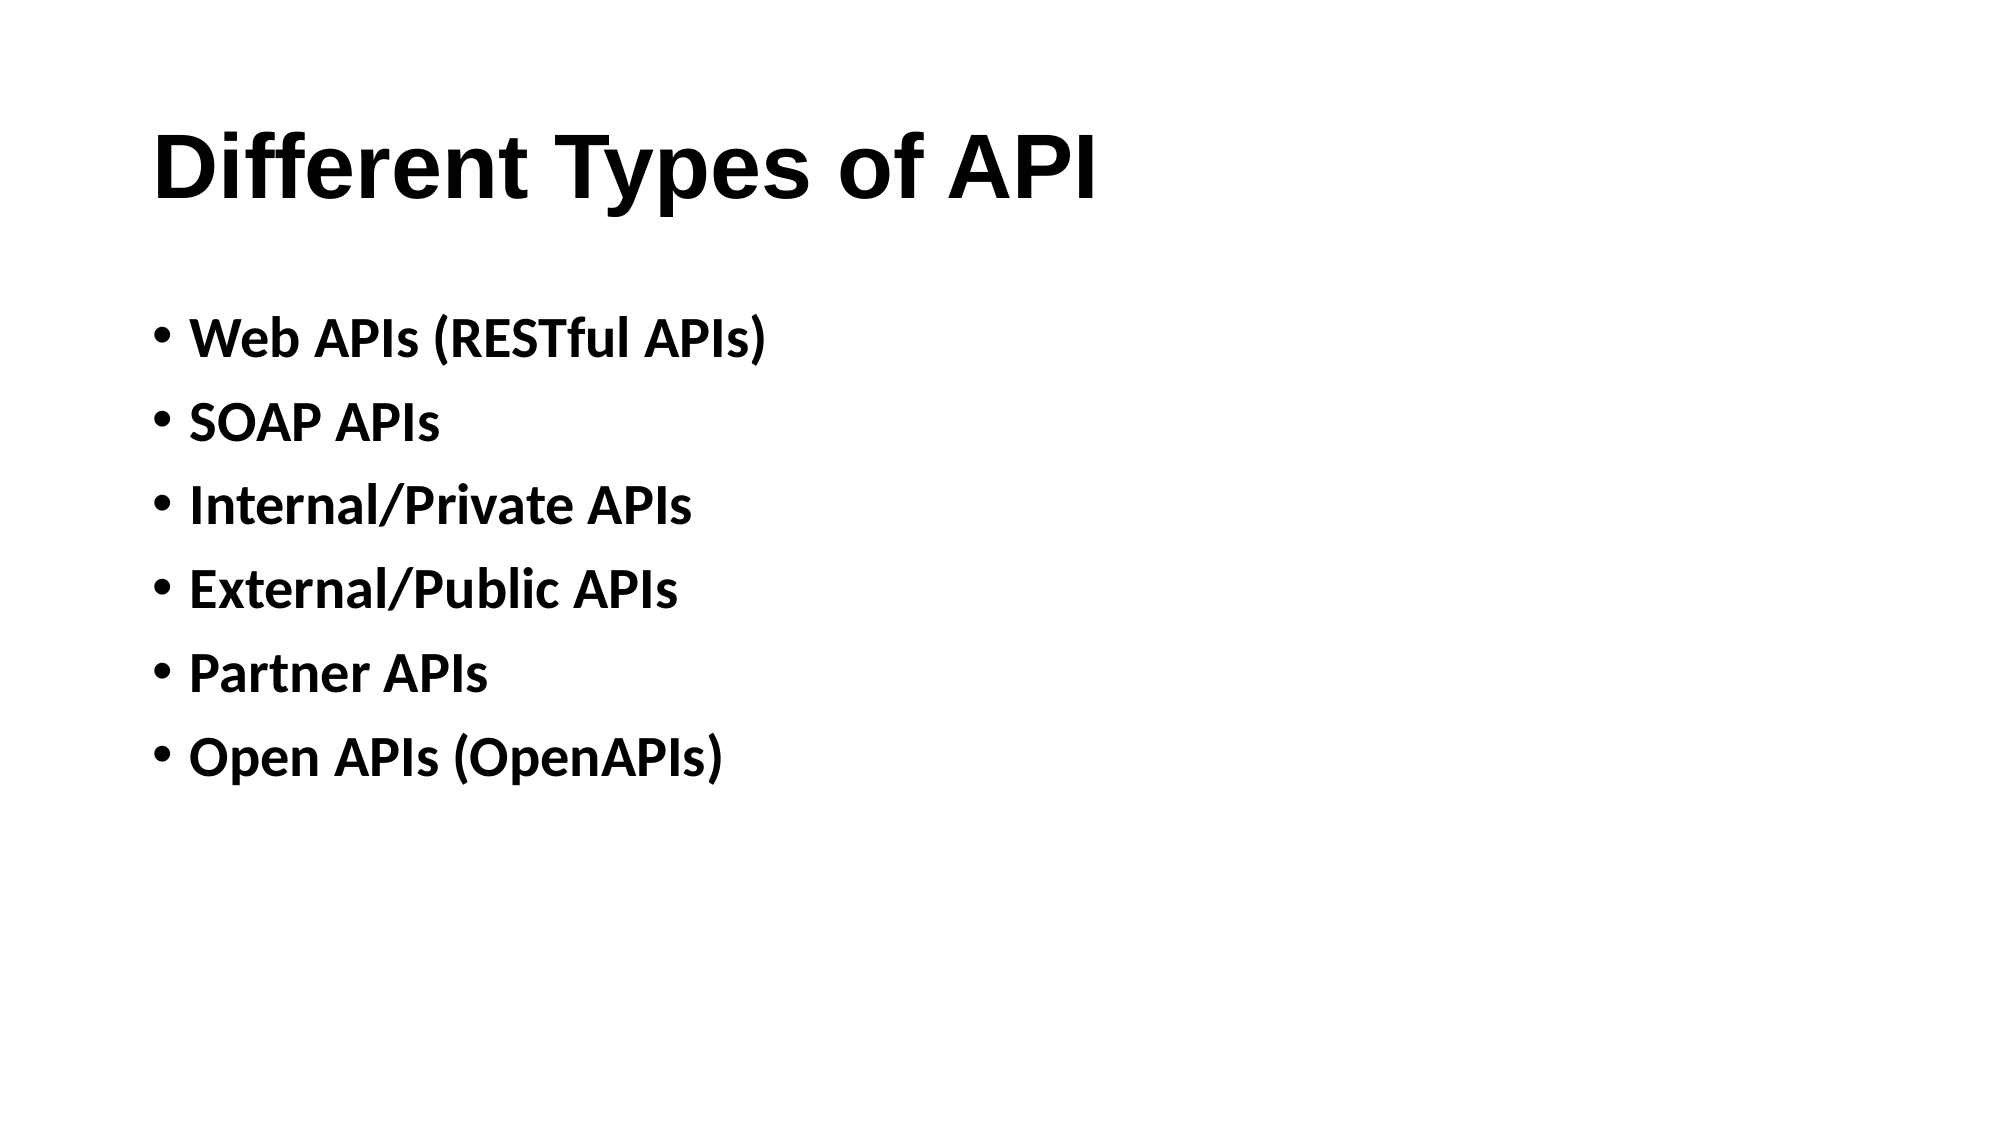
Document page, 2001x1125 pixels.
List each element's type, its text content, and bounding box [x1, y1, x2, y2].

list Web APIs (RESTful APIs) SOAP APIs Internal/Private APIs External/Public APIs Partner APIs Open APIs (OpenAPIs) [137, 299, 1863, 1014]
title Different Types of API [137, 59, 1863, 278]
